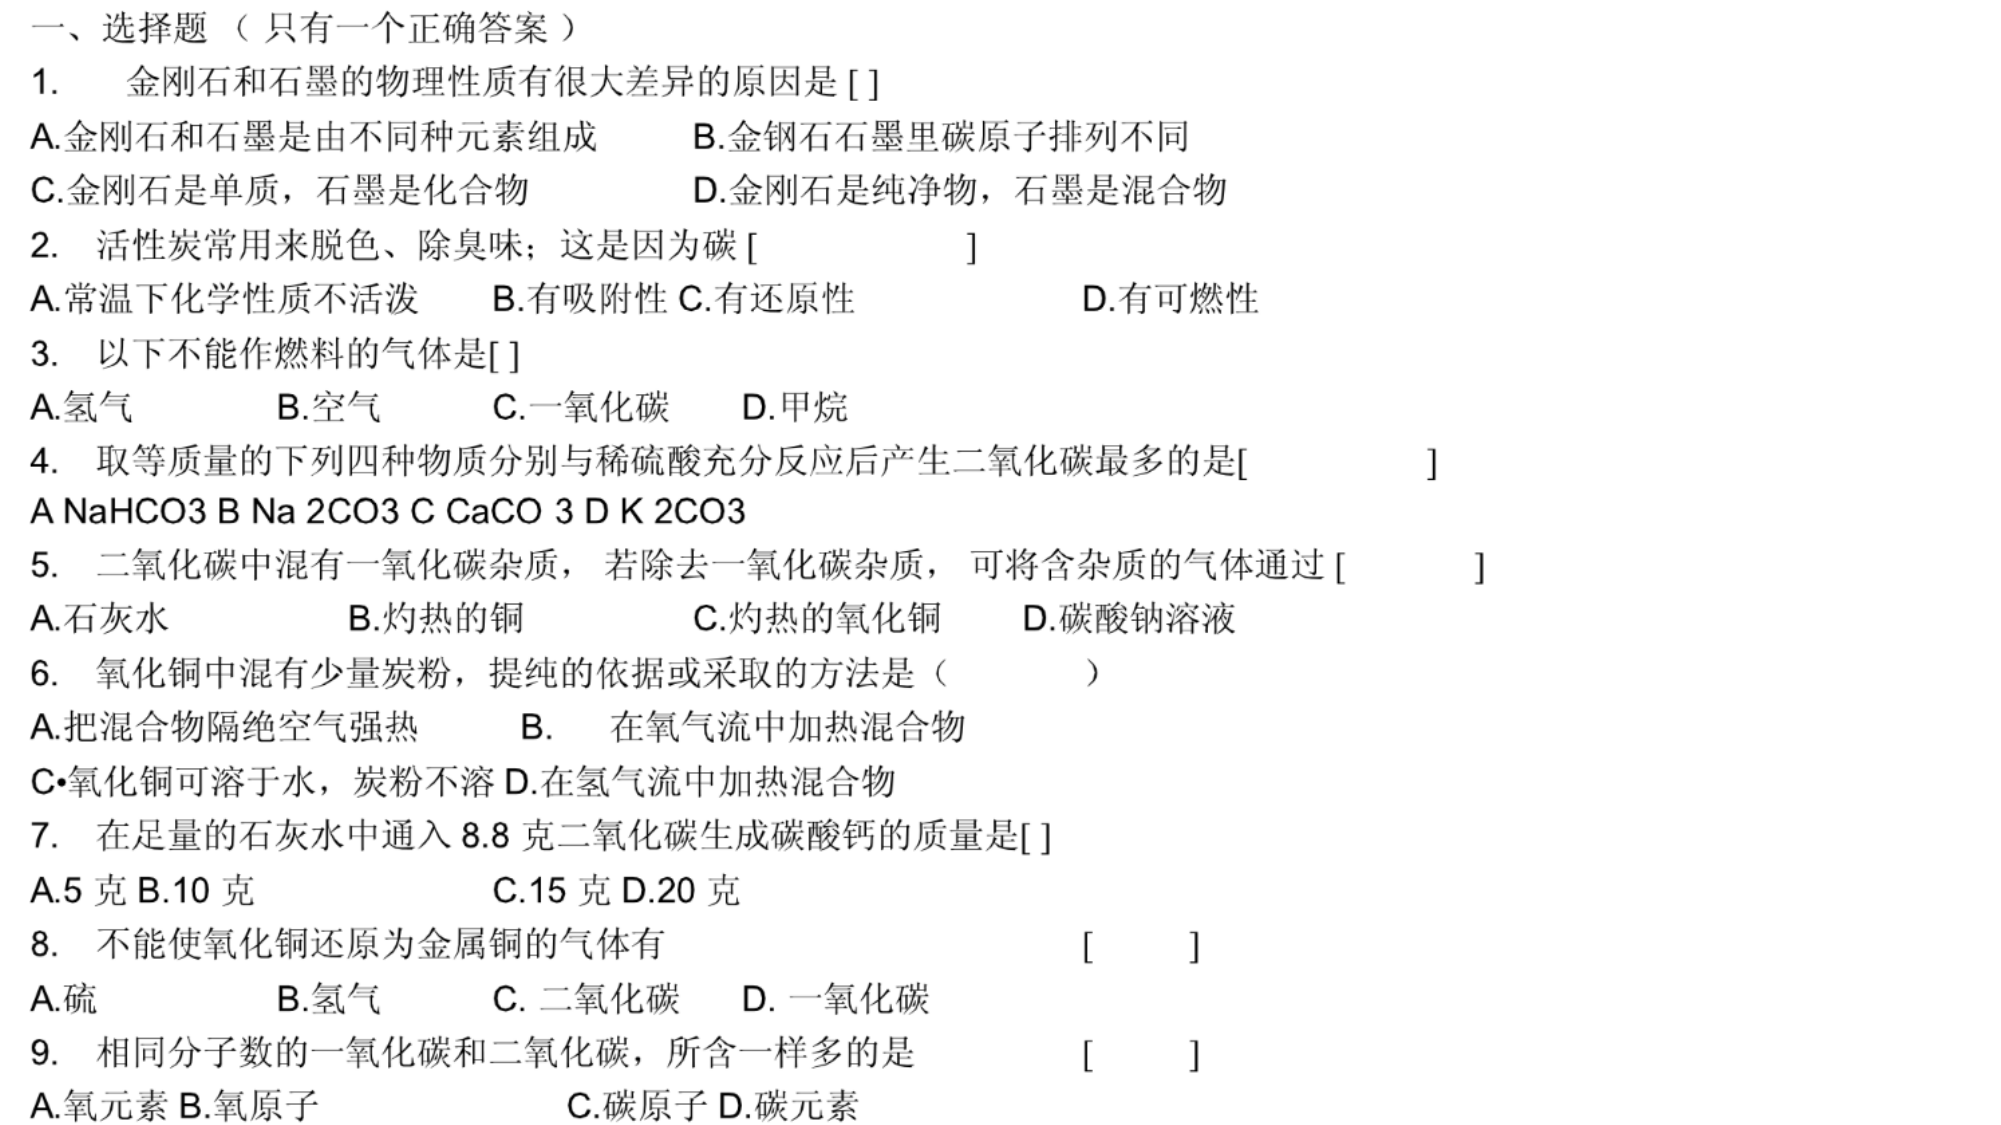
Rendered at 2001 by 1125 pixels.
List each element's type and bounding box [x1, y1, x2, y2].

picture [0, 0, 1504, 1125]
